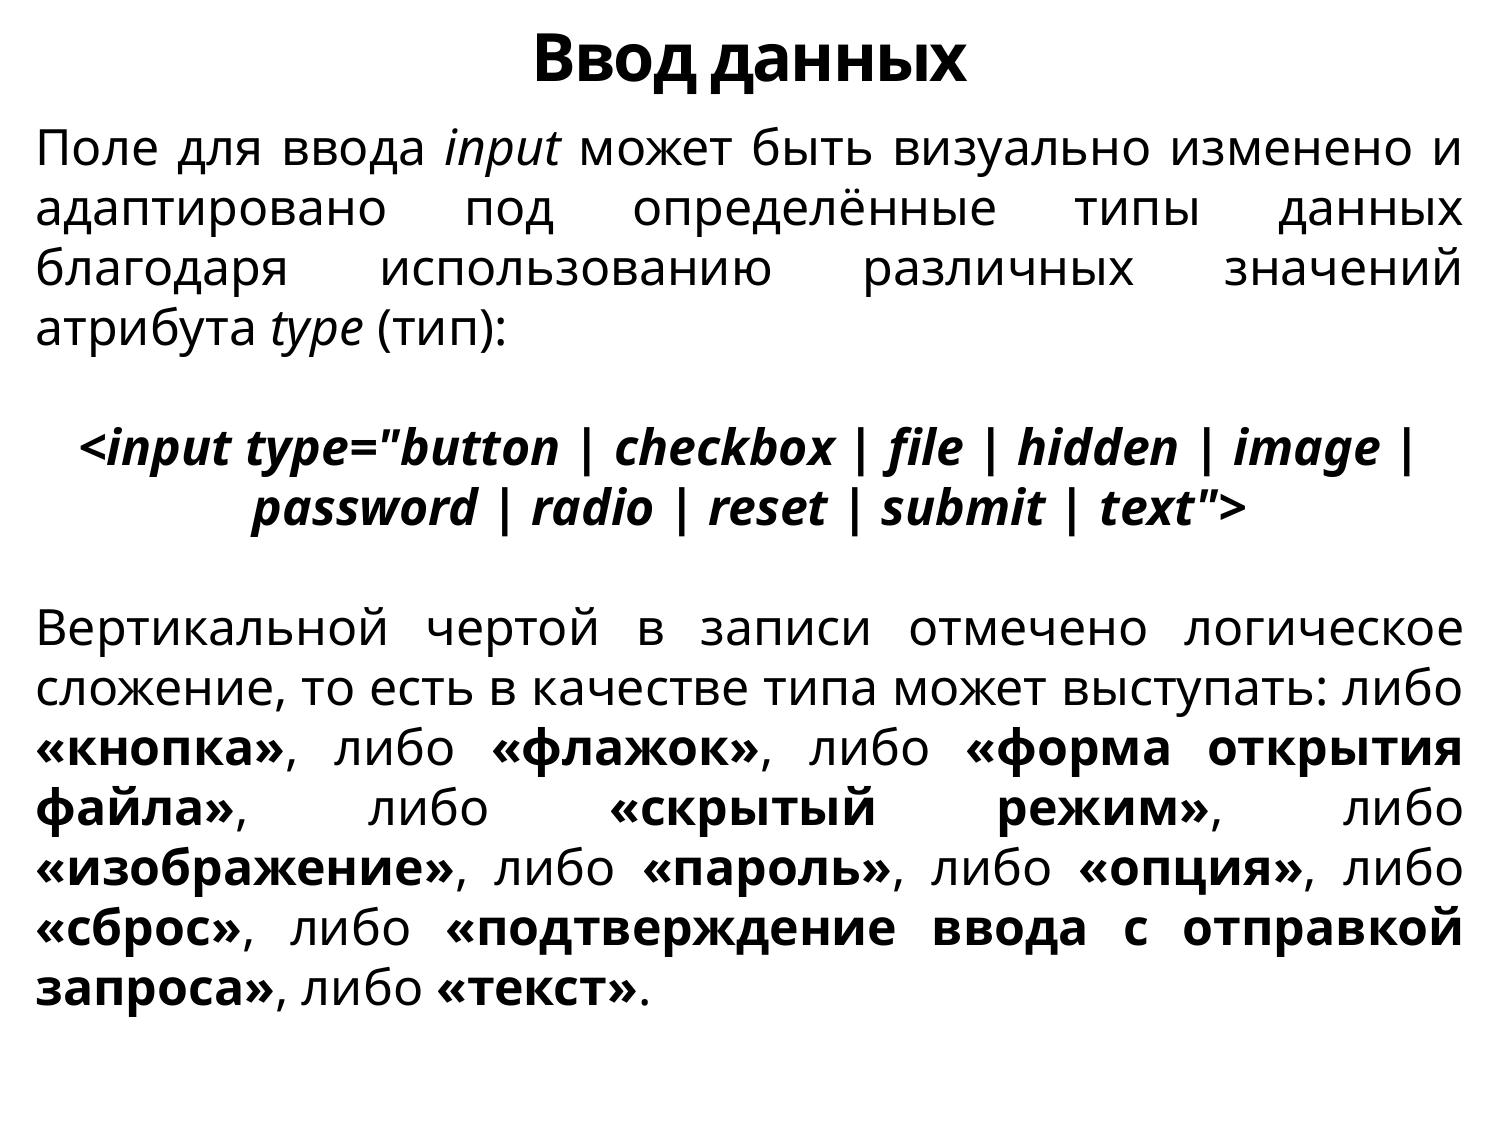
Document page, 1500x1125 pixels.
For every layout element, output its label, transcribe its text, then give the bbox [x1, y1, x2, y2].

text_box Поле для ввода input может быть визуально изменено и адаптировано под определённые типы данных благодаря использованию различных значений атрибута type (тип): <input type="button | checkbox | file | hidden | image | password | radio | reset | submit | text"> Вертикальной чертой в записи отмечено логическое сложение, то есть в качестве типа может выступать: либо «кнопка», либо «флажок», либо «форма открытия файла», либо «скрытый режим», либо «изображение», либо «пароль», либо «опция», либо «сброс», либо «подтверждение ввода с отправкой запроса», либо «текст». [35, 113, 1465, 1016]
text_box Ввод данных [0, 7, 1500, 102]
